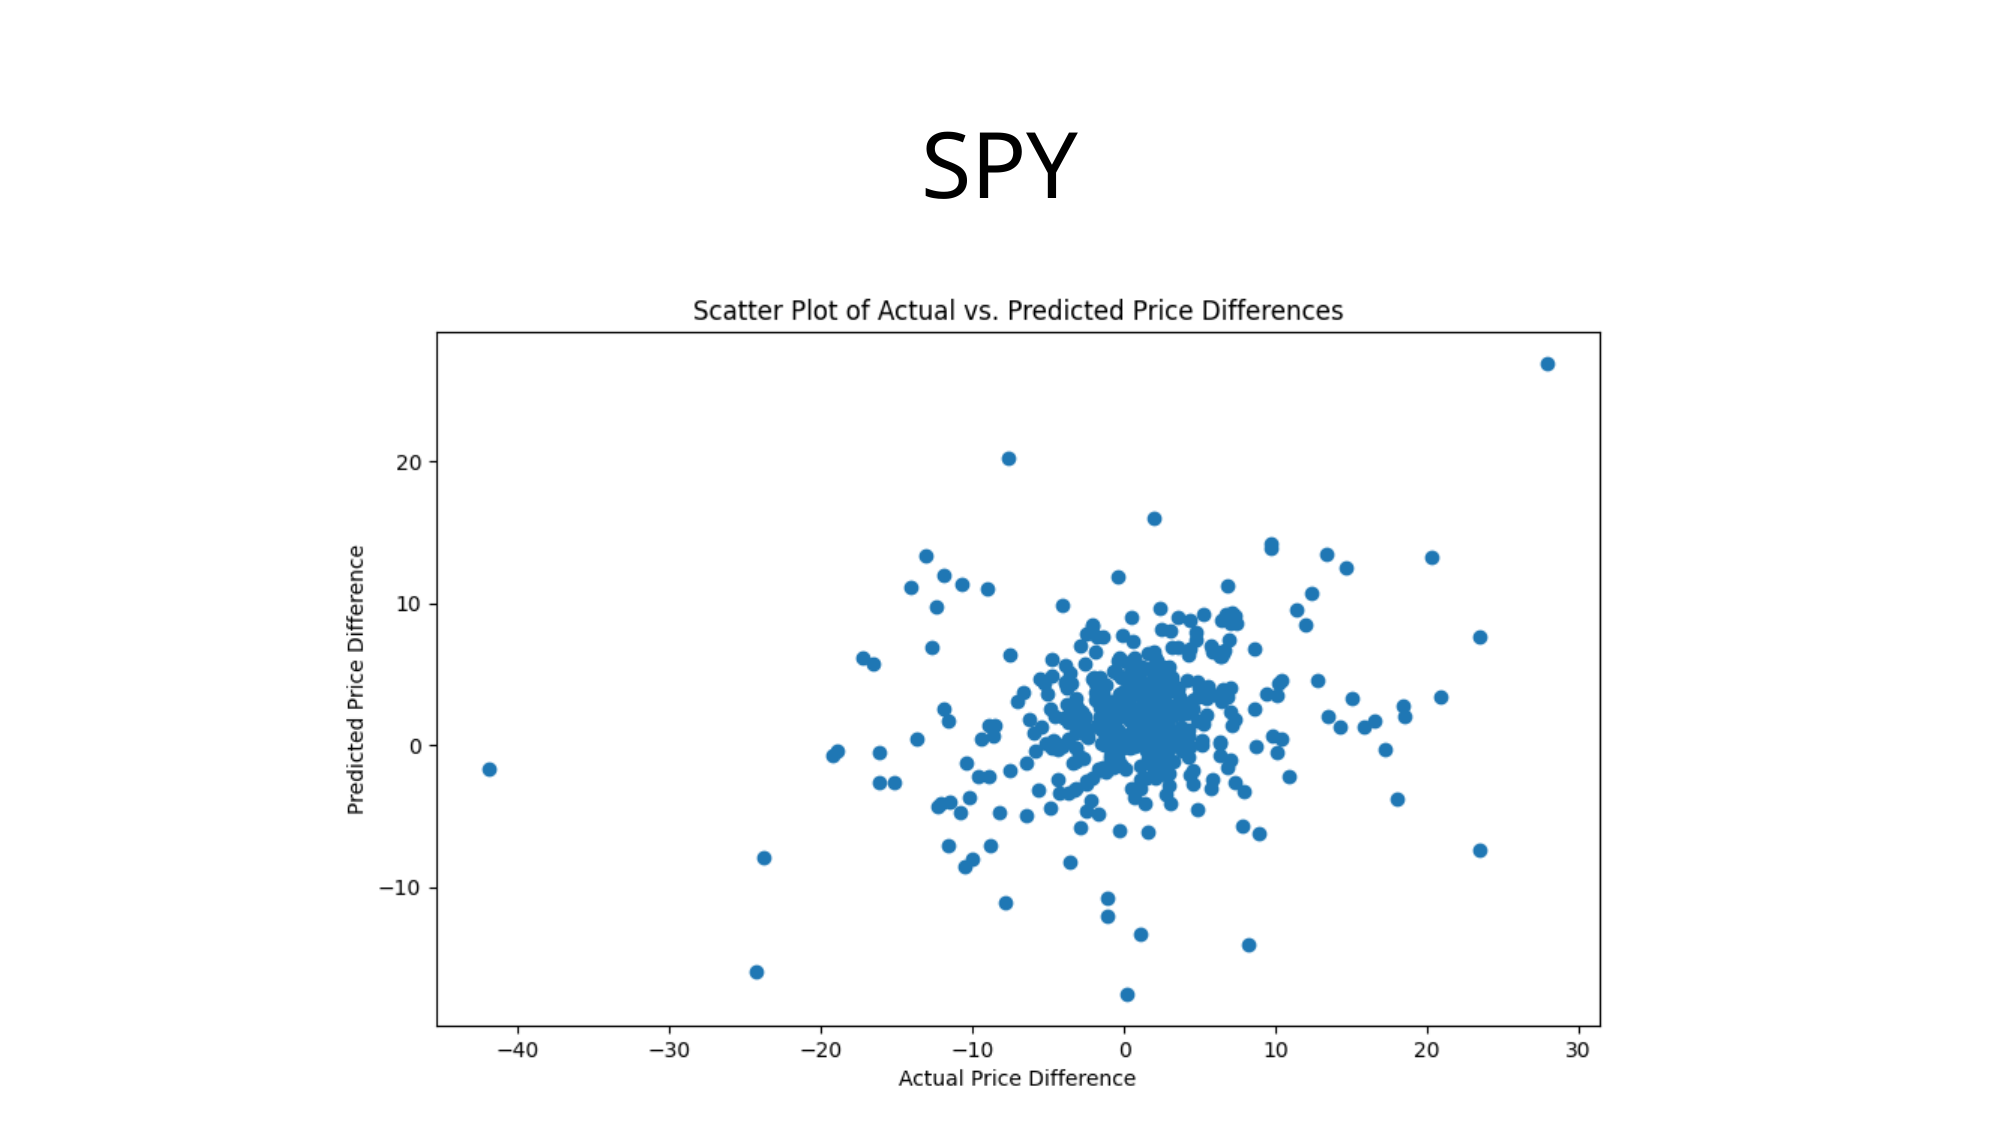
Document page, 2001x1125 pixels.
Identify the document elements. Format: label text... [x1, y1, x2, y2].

picture [249, 224, 1751, 1125]
title SPY [137, 59, 1863, 278]
